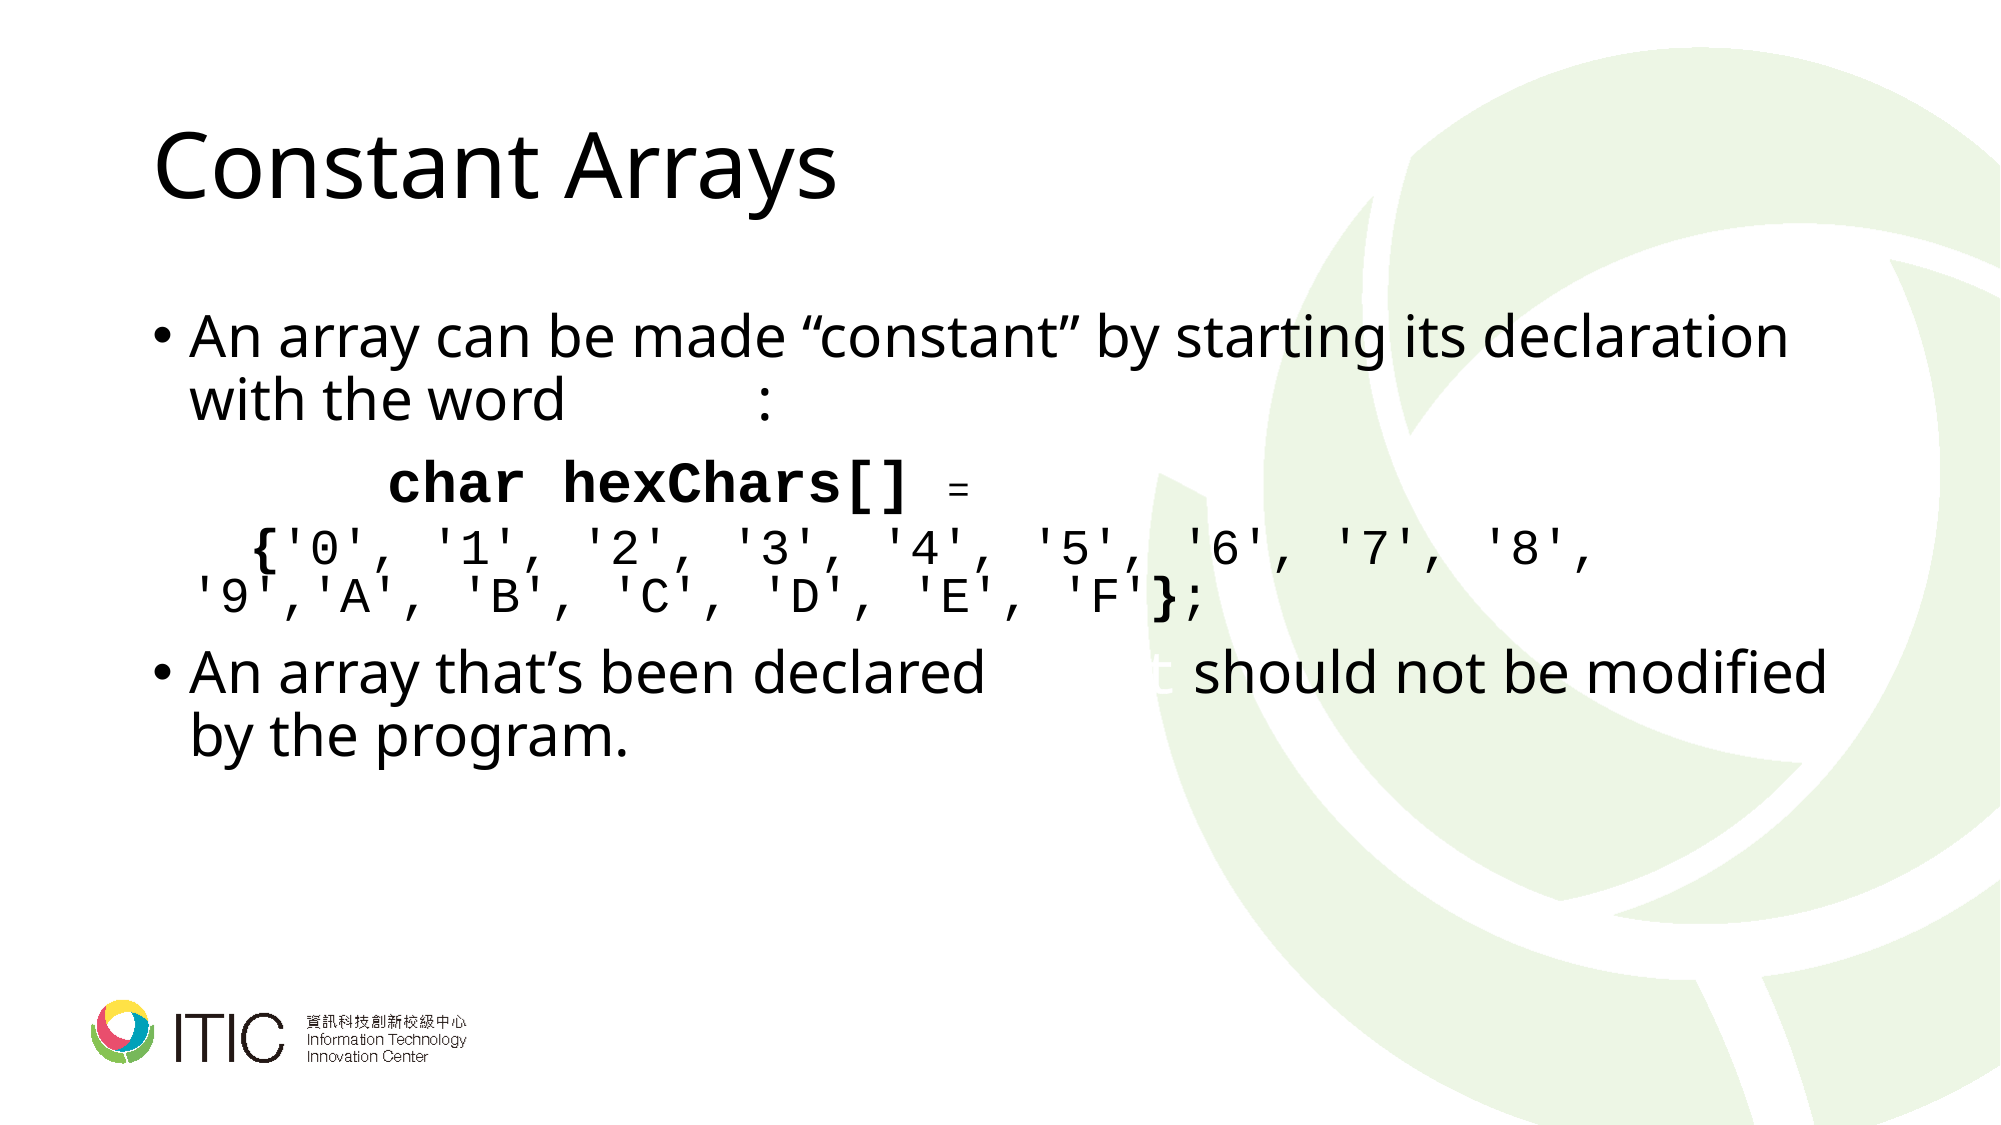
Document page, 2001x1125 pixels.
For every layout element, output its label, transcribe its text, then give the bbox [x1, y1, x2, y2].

picture [0, 0, 2001, 1125]
title Constant Arrays [137, 59, 1863, 278]
list An array can be made “constant” by starting its declaration with the word const: const char hexChars[] = {'0', '1', '2', '3', '4', '5', '6', '7', '8', '9','A', 'B', 'C', 'D', 'E', 'F'}; An array that’s been declared const should not be modified by the program. [137, 299, 1863, 1014]
